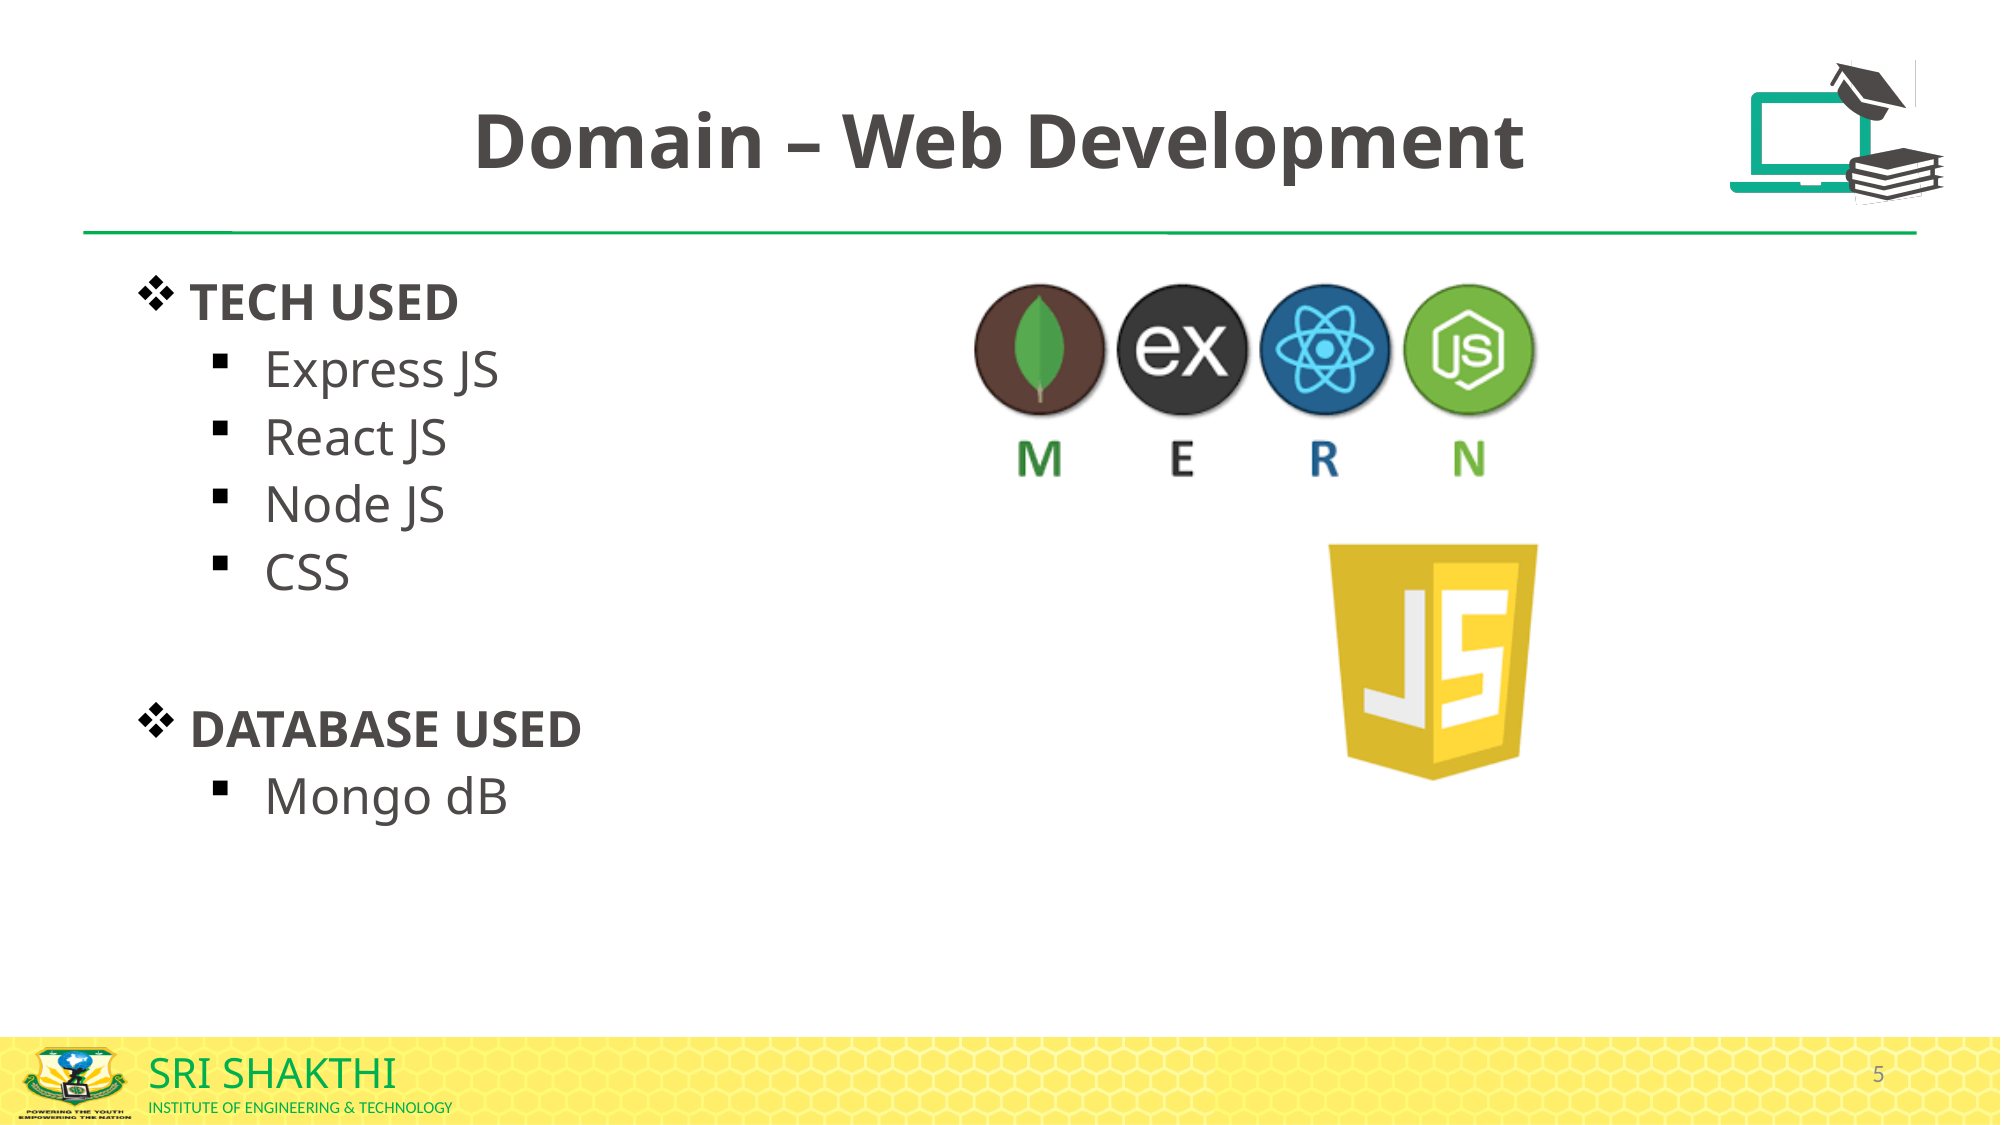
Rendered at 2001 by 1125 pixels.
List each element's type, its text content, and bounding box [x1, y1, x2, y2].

picture [0, 1037, 2000, 1125]
list TECH USED Express JS React JS Node JS CSS DATABASE USED Mongo dB [99, 262, 1900, 1005]
slide_number 5 [1433, 1042, 1900, 1103]
picture [1726, 60, 1947, 205]
picture [1312, 531, 1555, 795]
picture [928, 262, 1587, 501]
title Domain – Web Development [99, 45, 1900, 233]
